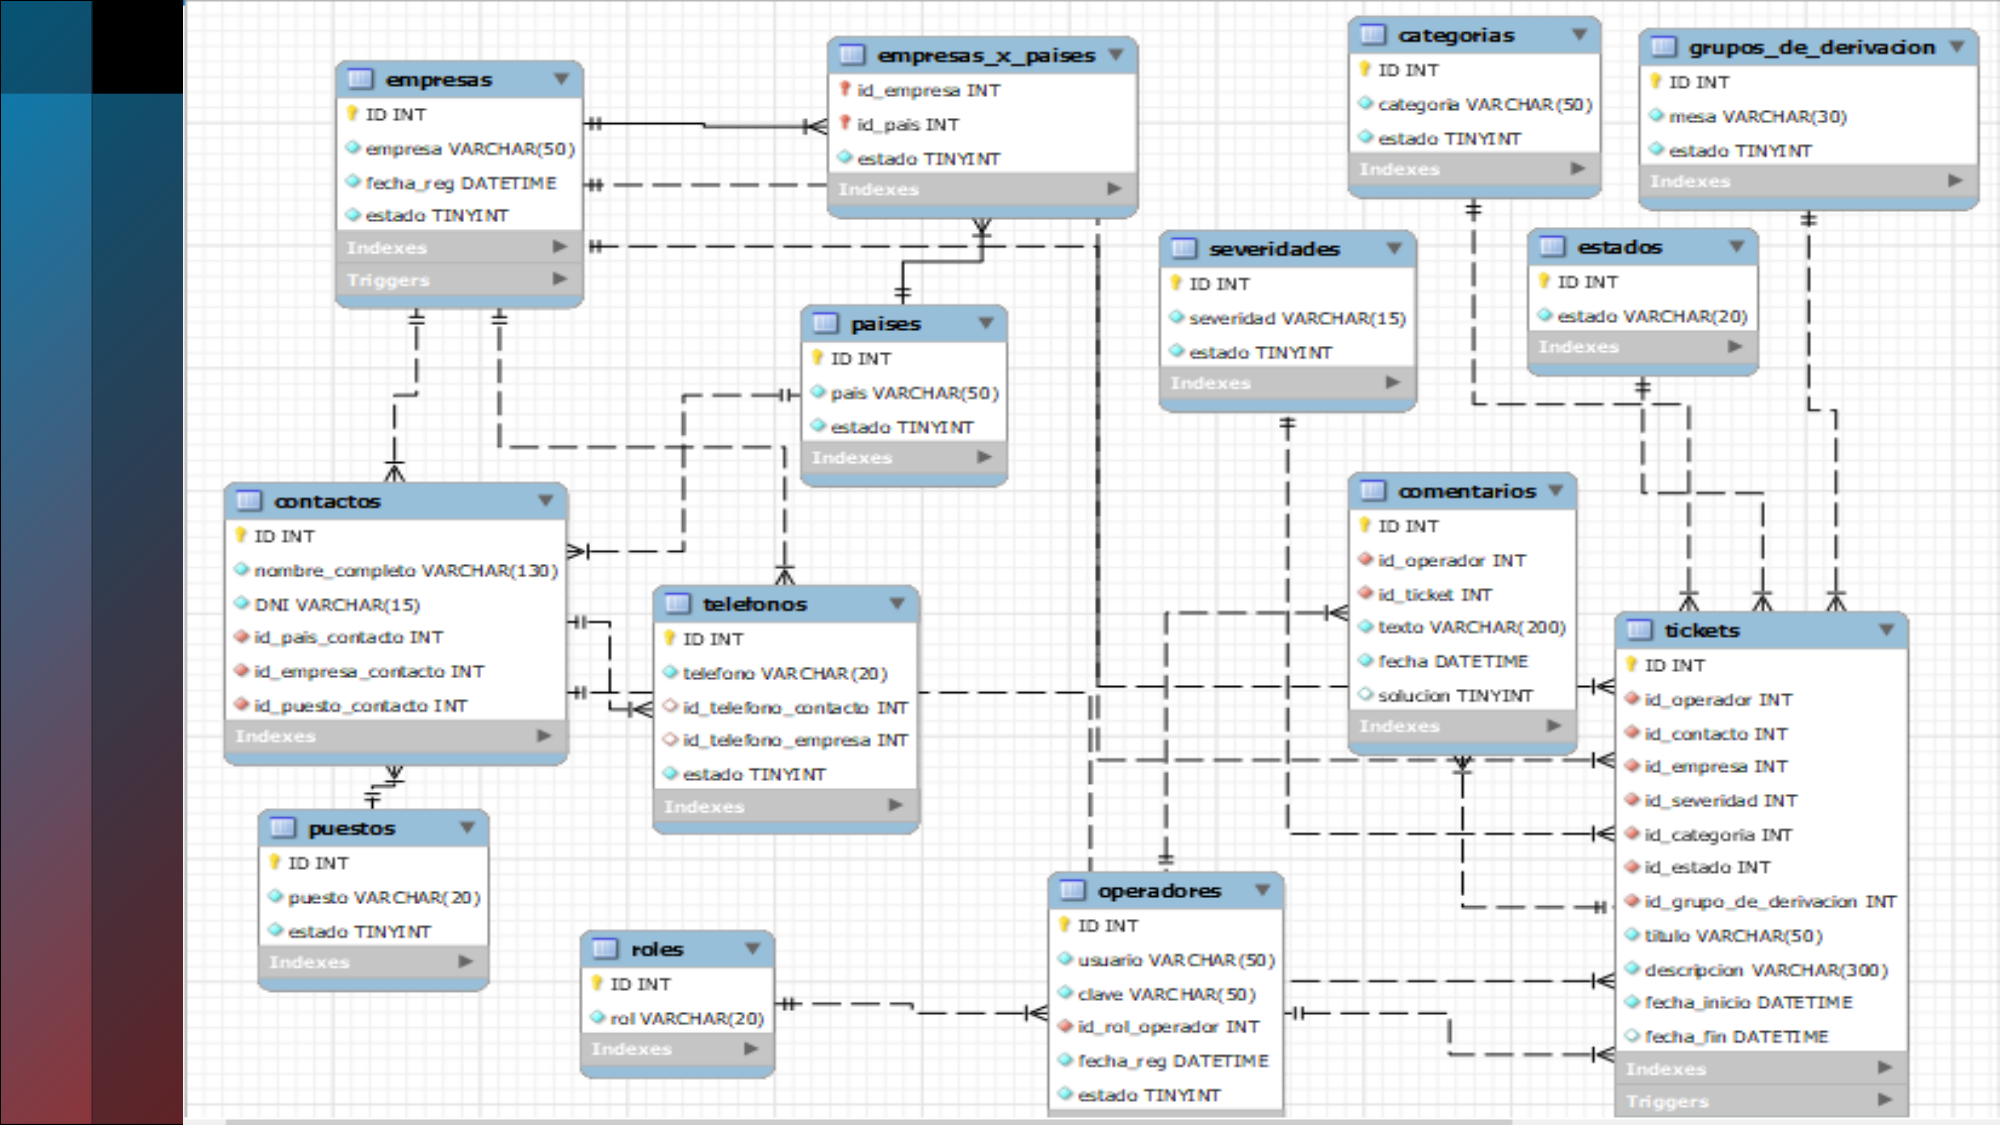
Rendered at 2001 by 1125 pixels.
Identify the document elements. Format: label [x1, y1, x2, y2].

list [183, 0, 2000, 1125]
